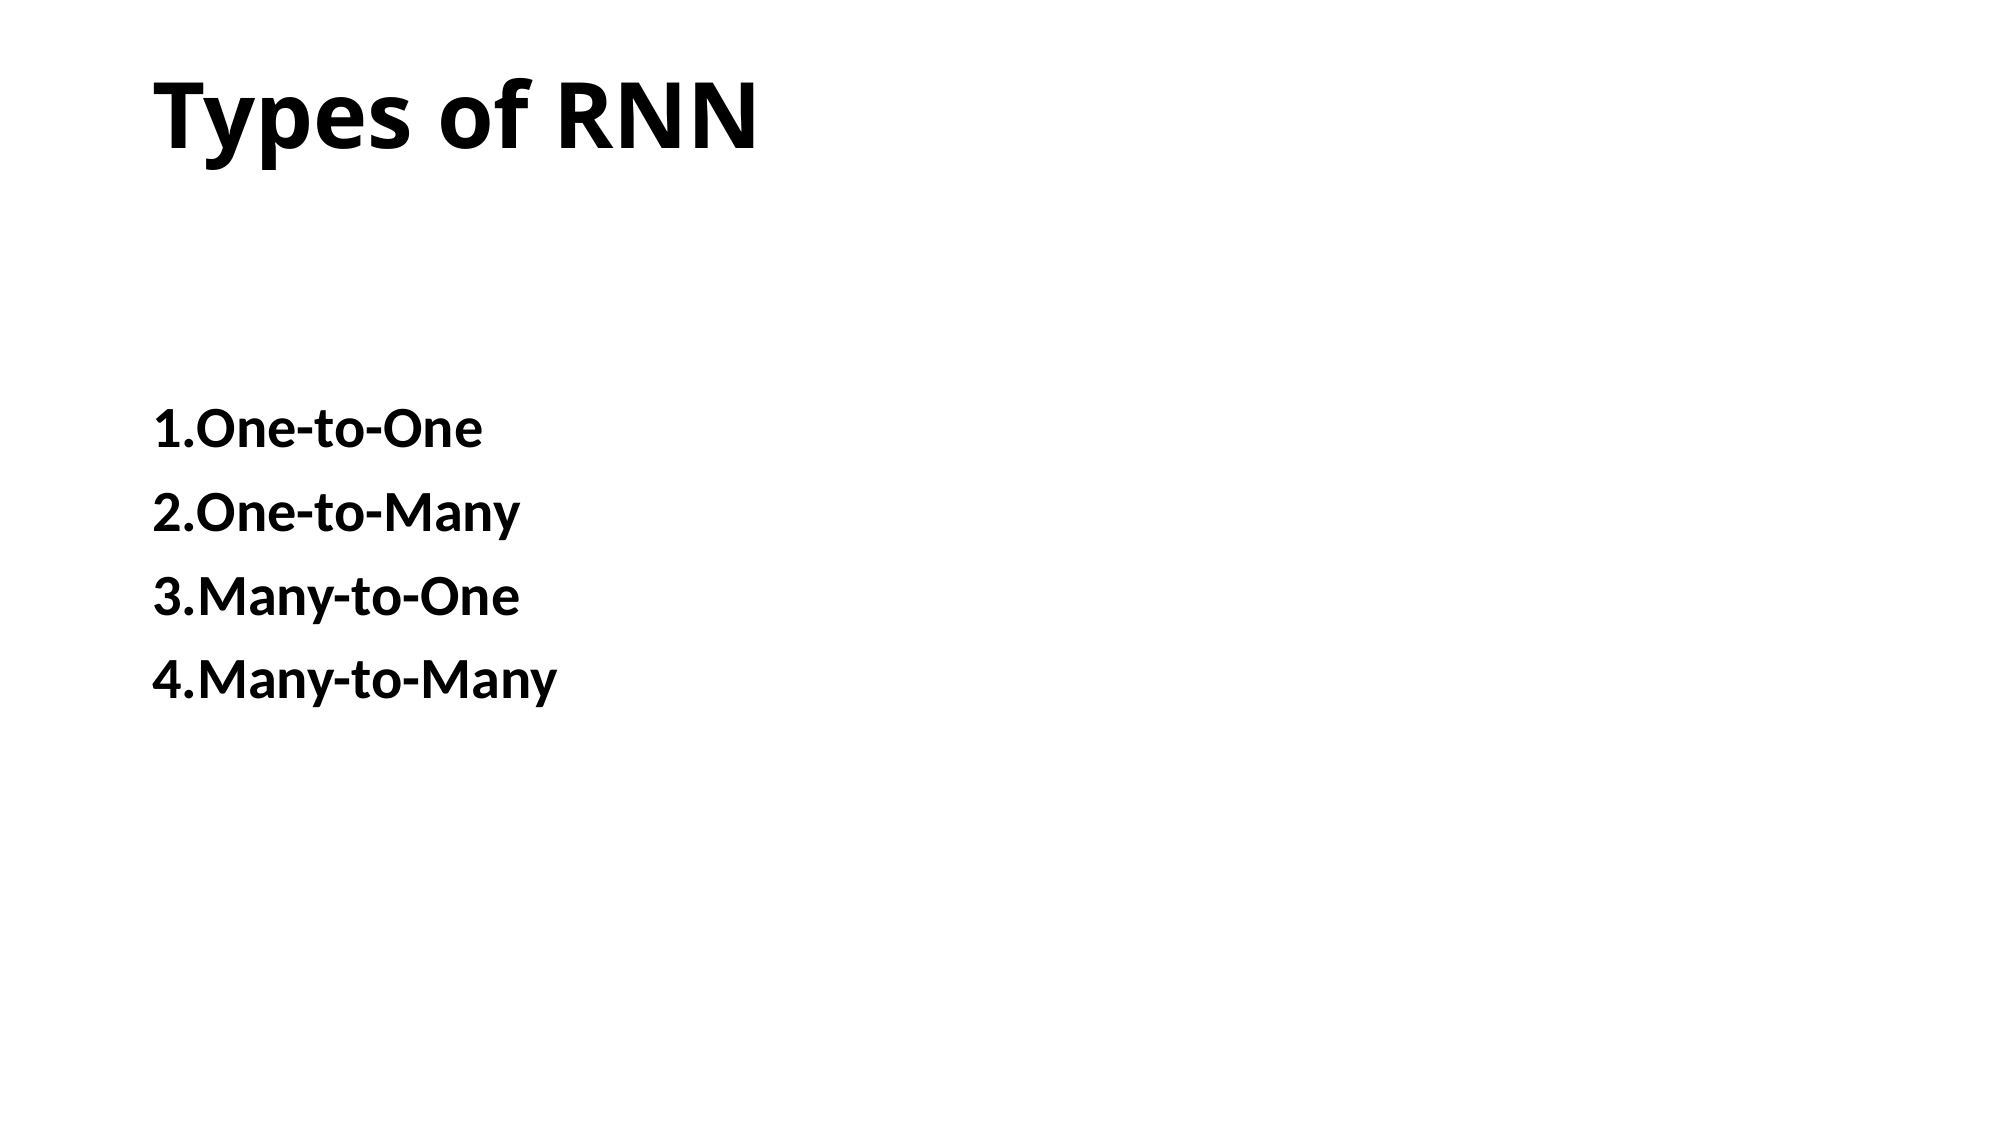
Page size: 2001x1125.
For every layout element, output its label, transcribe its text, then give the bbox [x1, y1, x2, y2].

list 1.One-to-One 2.One-to-Many 3.Many-to-One 4.Many-to-Many [137, 299, 1863, 1014]
title Types of RNN [137, 59, 1863, 278]
